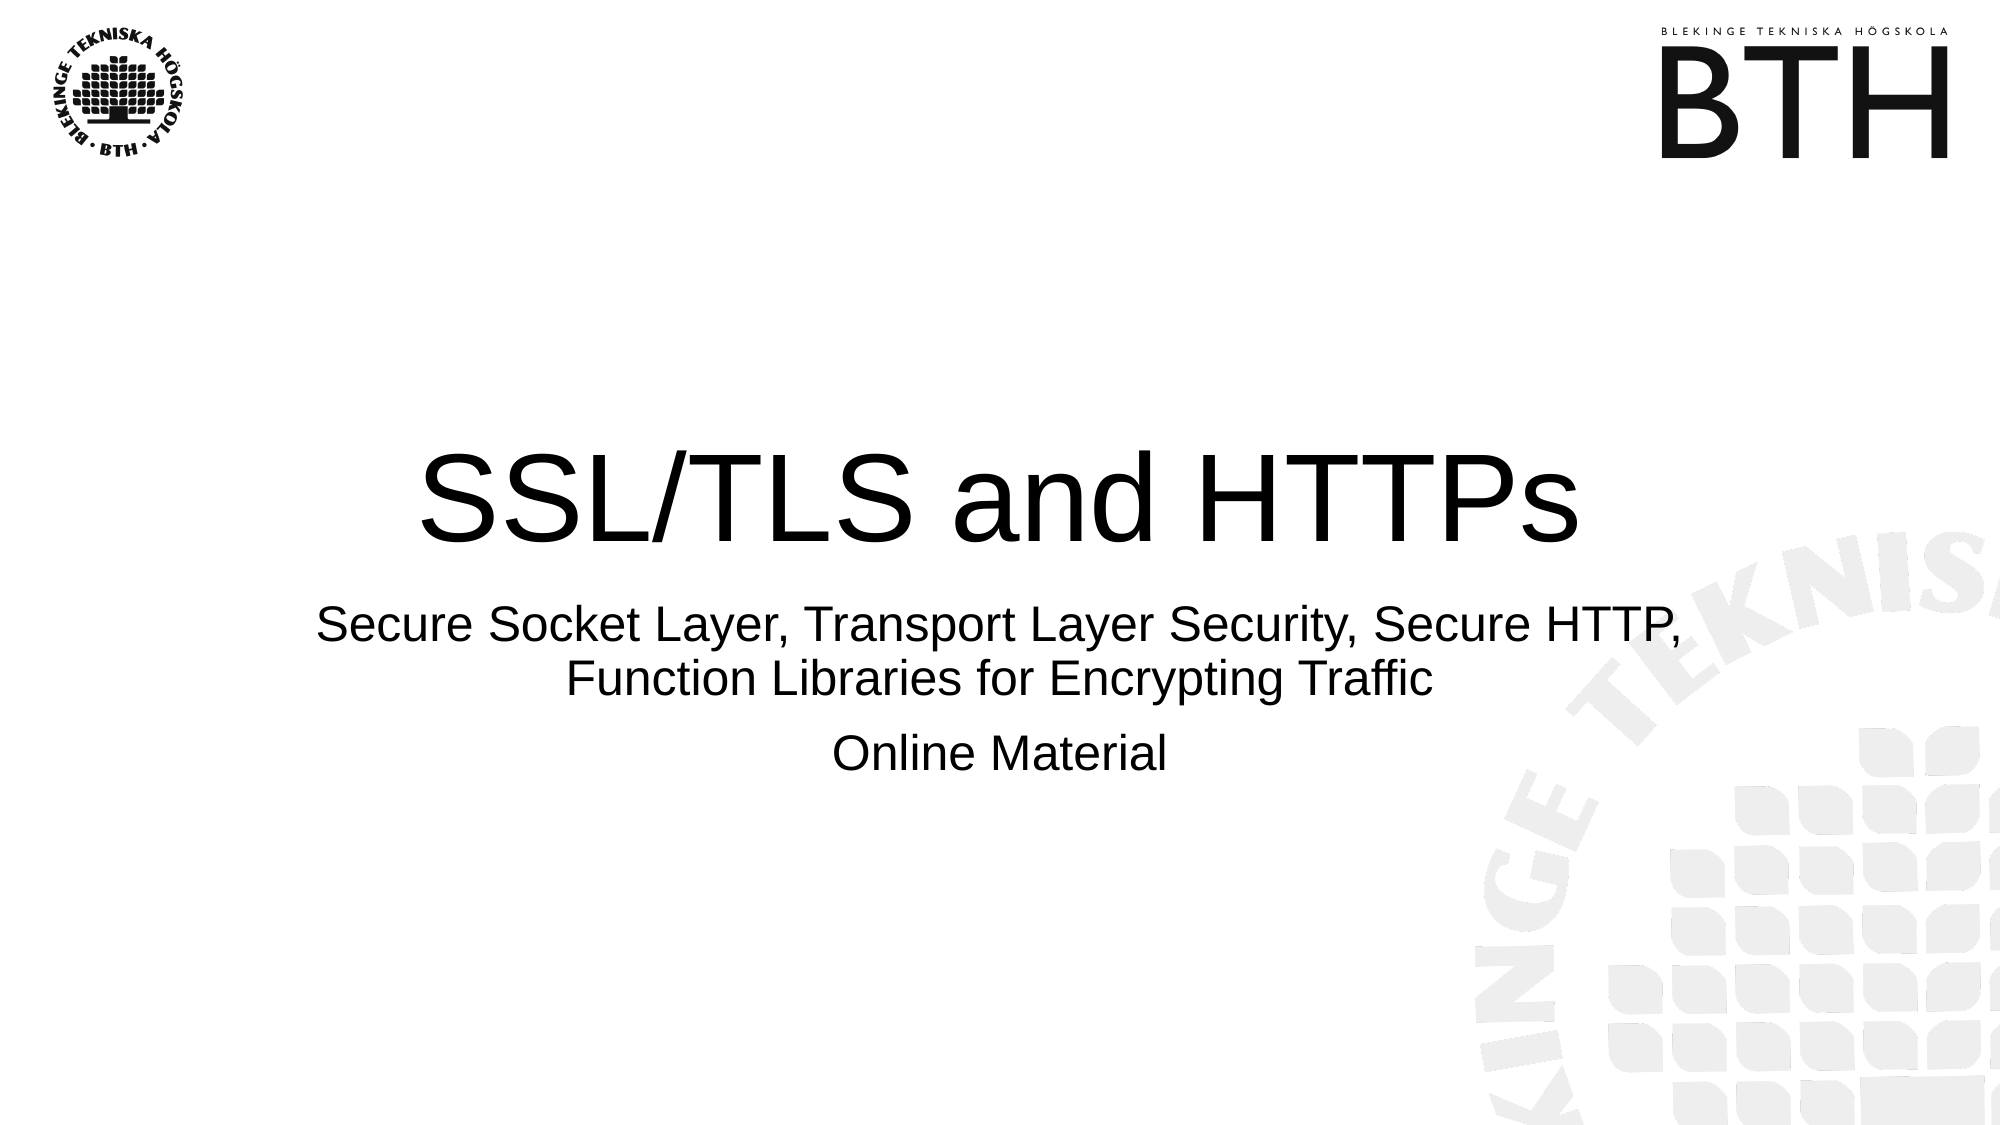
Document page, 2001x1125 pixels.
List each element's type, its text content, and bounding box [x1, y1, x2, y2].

title SSL/TLS and HTTPs [249, 184, 1750, 576]
picture [1656, 21, 1953, 163]
picture [47, 21, 189, 163]
subtitle Secure Socket Layer, Transport Layer Security, Secure HTTP, Function Libraries for Encrypting Traffic Online Material [249, 590, 1750, 863]
picture [1475, 531, 2000, 1125]
